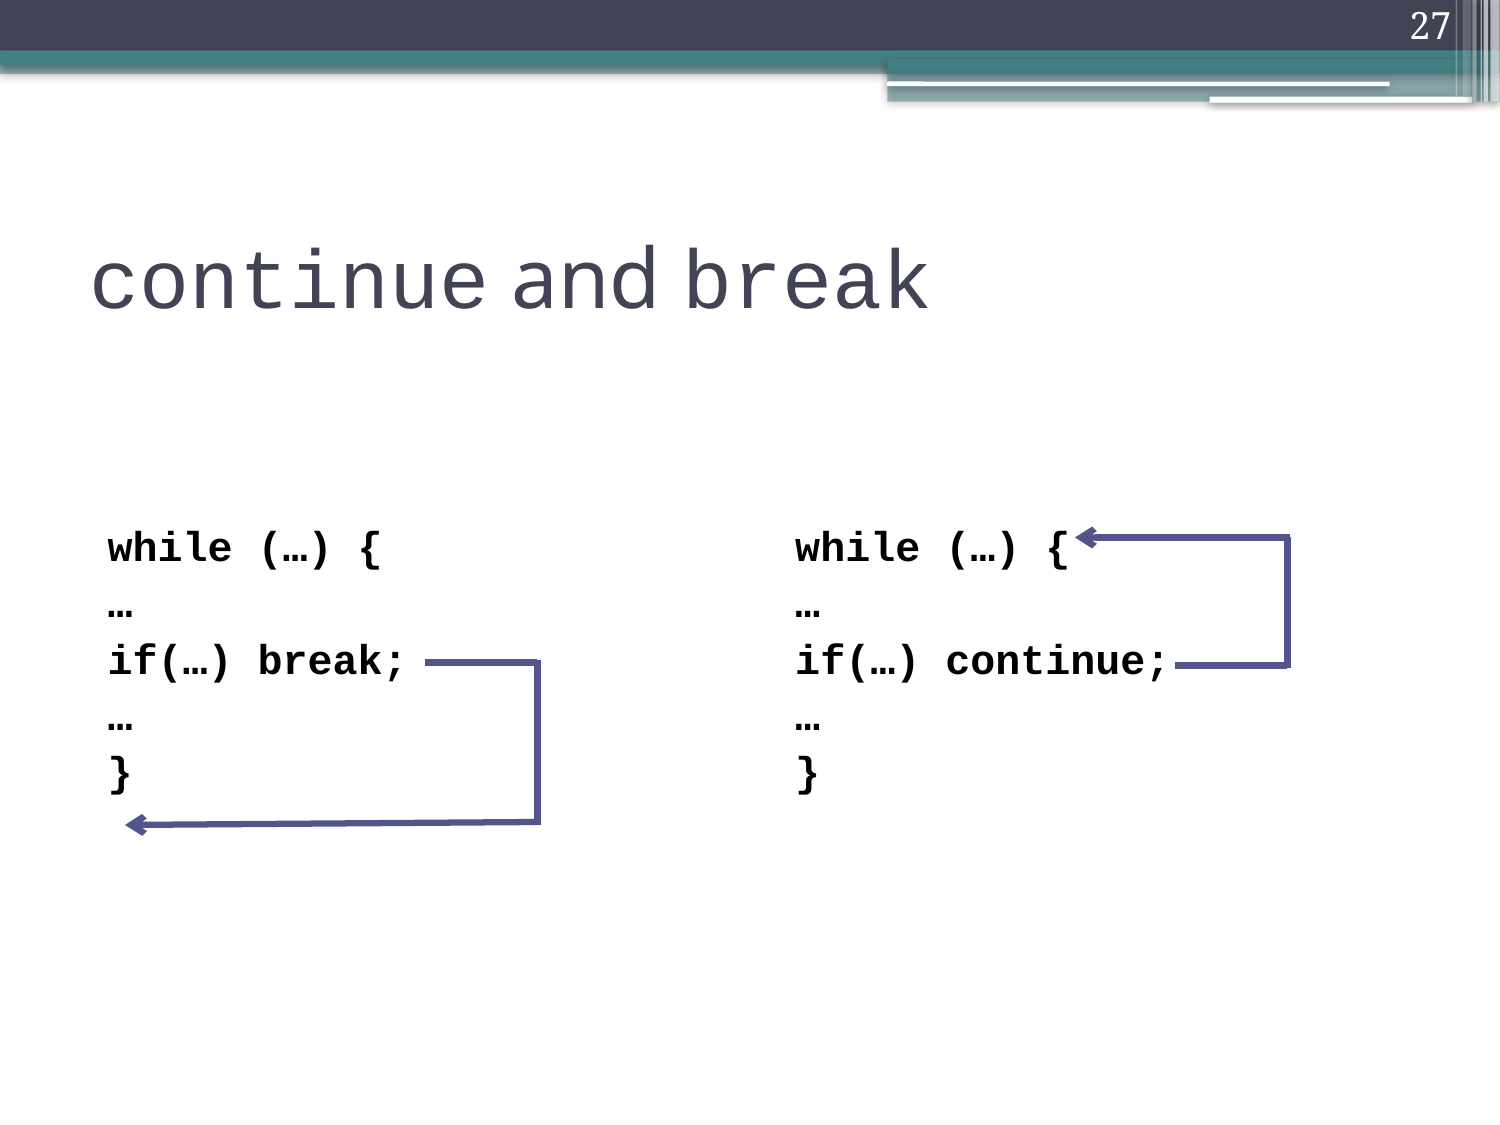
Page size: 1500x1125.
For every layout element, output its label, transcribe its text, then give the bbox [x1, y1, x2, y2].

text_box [1074, 537, 1291, 669]
title continue and break [75, 187, 1425, 363]
list while (…) { … if(…) continue; … } [762, 512, 1425, 1112]
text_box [124, 659, 538, 826]
slide_number 27 [1341, 0, 1466, 61]
list while (…) { … if(…) break; … } [75, 512, 738, 1112]
